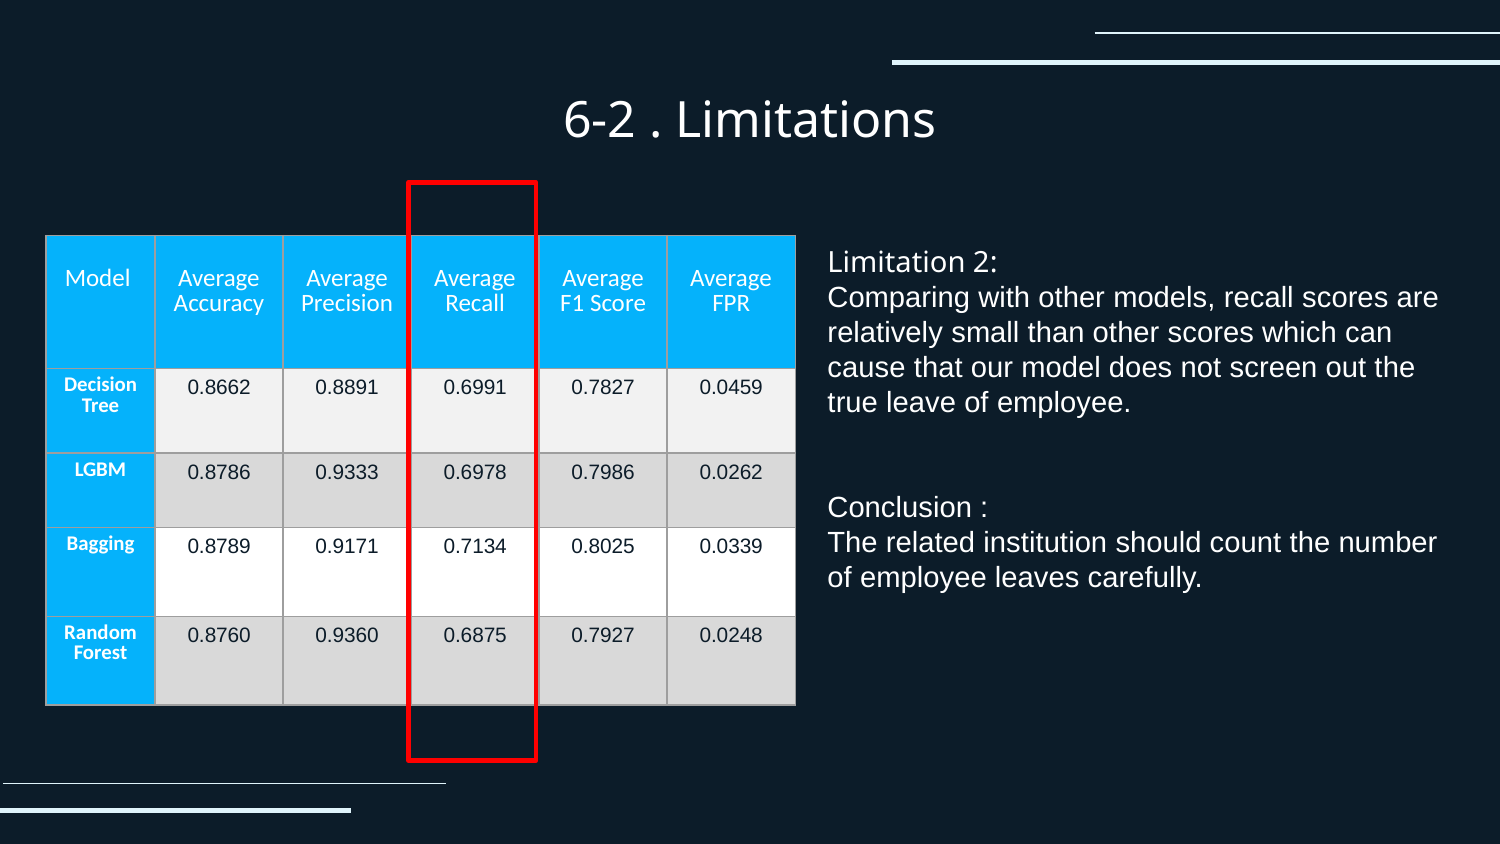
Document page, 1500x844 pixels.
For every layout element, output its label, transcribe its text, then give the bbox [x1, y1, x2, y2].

table_header Average Accuracy [156, 236, 282, 368]
table_cell 0.9360 [284, 617, 408, 704]
table_header Average Precision [284, 236, 408, 368]
table_cell Bagging [47, 528, 154, 616]
table_cell 0.8662 [156, 369, 282, 452]
table_cell 0.0248 [668, 617, 795, 704]
table_cell 0.8789 [156, 528, 282, 616]
table_cell 0.9171 [284, 528, 408, 616]
table_cell LGBM [47, 454, 154, 527]
table_cell 0.8760 [156, 617, 282, 704]
title 6-2 . Limitations [45, 72, 1455, 167]
table_header Model [47, 236, 154, 368]
table_cell 0.7986 [540, 454, 666, 527]
table_cell 0.0459 [668, 369, 795, 452]
table_cell 0.7827 [540, 369, 666, 452]
text_box [408, 182, 536, 761]
table_cell 0.7927 [540, 617, 666, 704]
table_cell 0.9333 [284, 454, 408, 527]
table_cell Random Forest [47, 617, 154, 704]
table_cell 0.0262 [668, 454, 795, 527]
table_header Average F1 Score [540, 236, 666, 368]
text_box Limitation 2: Comparing with other models, recall scores are relatively small than other scores which can cause that our model does not screen out the true leave of employee. Conclusion : The related institution should count the number of employee leaves carefully. [812, 228, 1463, 711]
table_cell Decision Tree [47, 369, 154, 452]
table_cell 0.8786 [156, 454, 282, 527]
table_cell 0.8025 [540, 528, 666, 616]
table_cell 0.8891 [284, 369, 408, 452]
table_header Average FPR [668, 236, 795, 368]
table_cell 0.0339 [668, 528, 795, 616]
